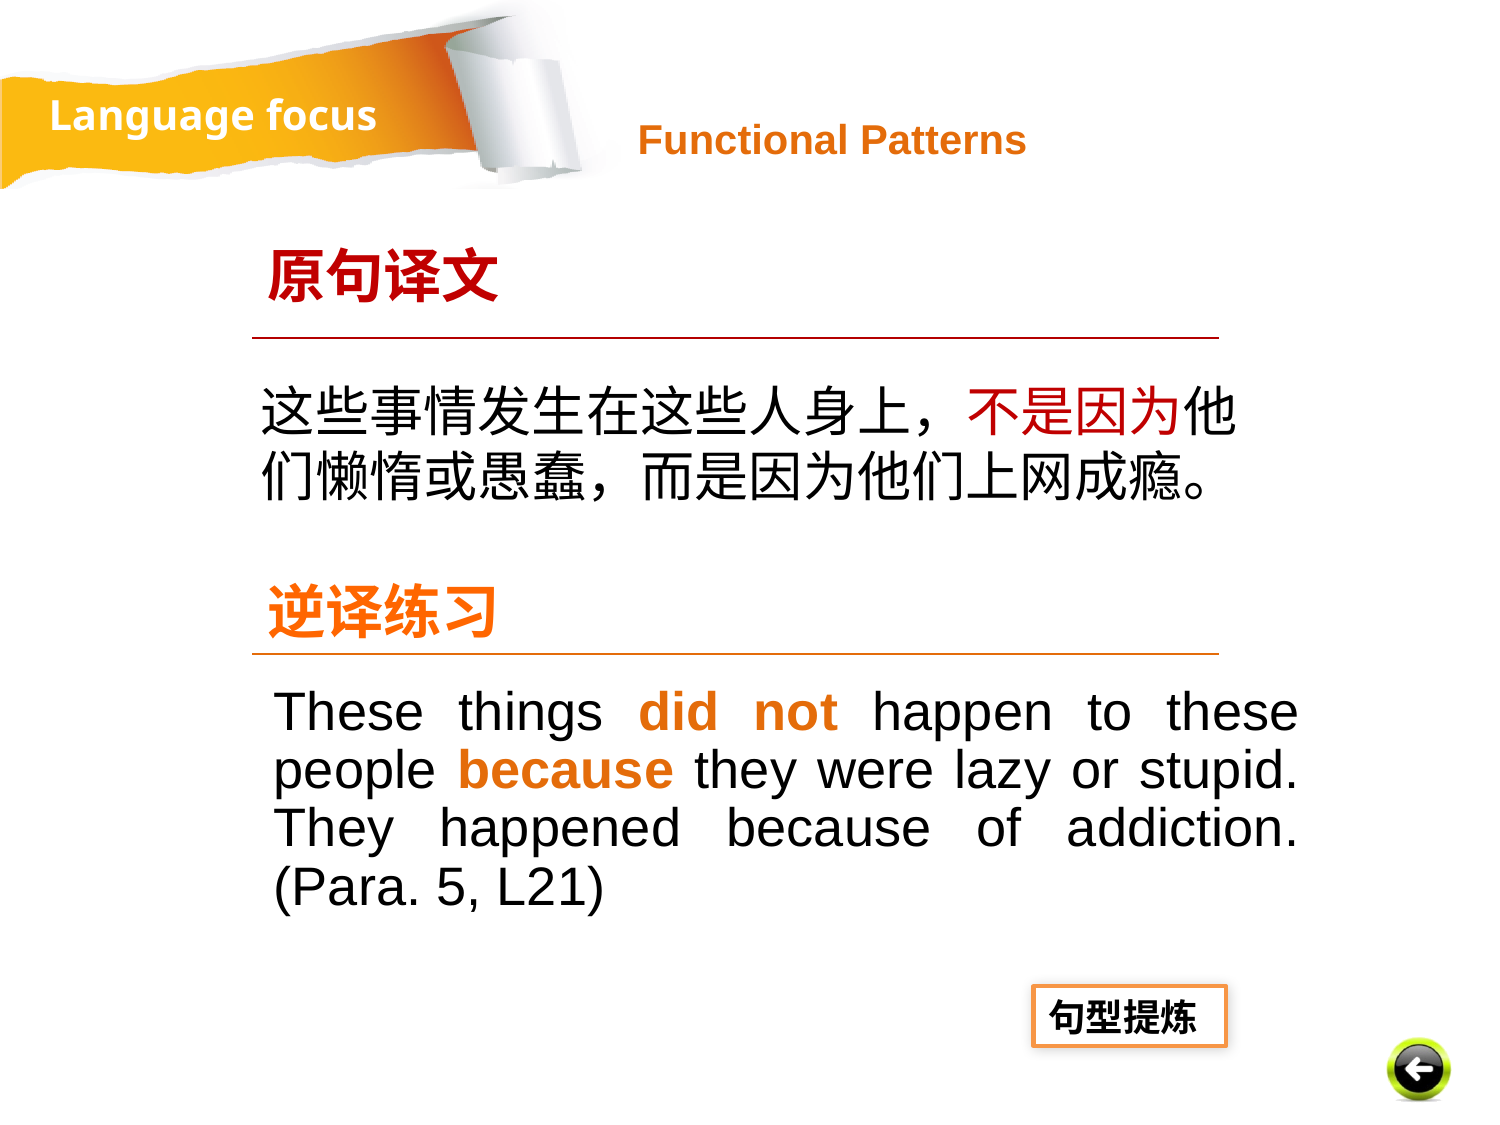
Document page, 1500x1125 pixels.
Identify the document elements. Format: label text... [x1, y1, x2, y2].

text_box Functional Patterns [625, 105, 1184, 171]
text_box 逆译练习 [252, 568, 560, 653]
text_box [0, 0, 621, 190]
text_box These things did not happen to these people because they were lazy or stupid. They happened because of addiction. (Para. 5, L21) [259, 675, 1316, 1009]
picture [1381, 1031, 1454, 1107]
text_box 句型提炼 [1031, 1009, 1228, 1048]
text_box 这些事情发生在这些人身上，不是因为他们懒惰或愚蠢，而是因为他们上网成瘾。 [246, 370, 1283, 515]
text_box 原句译文 [252, 231, 573, 317]
